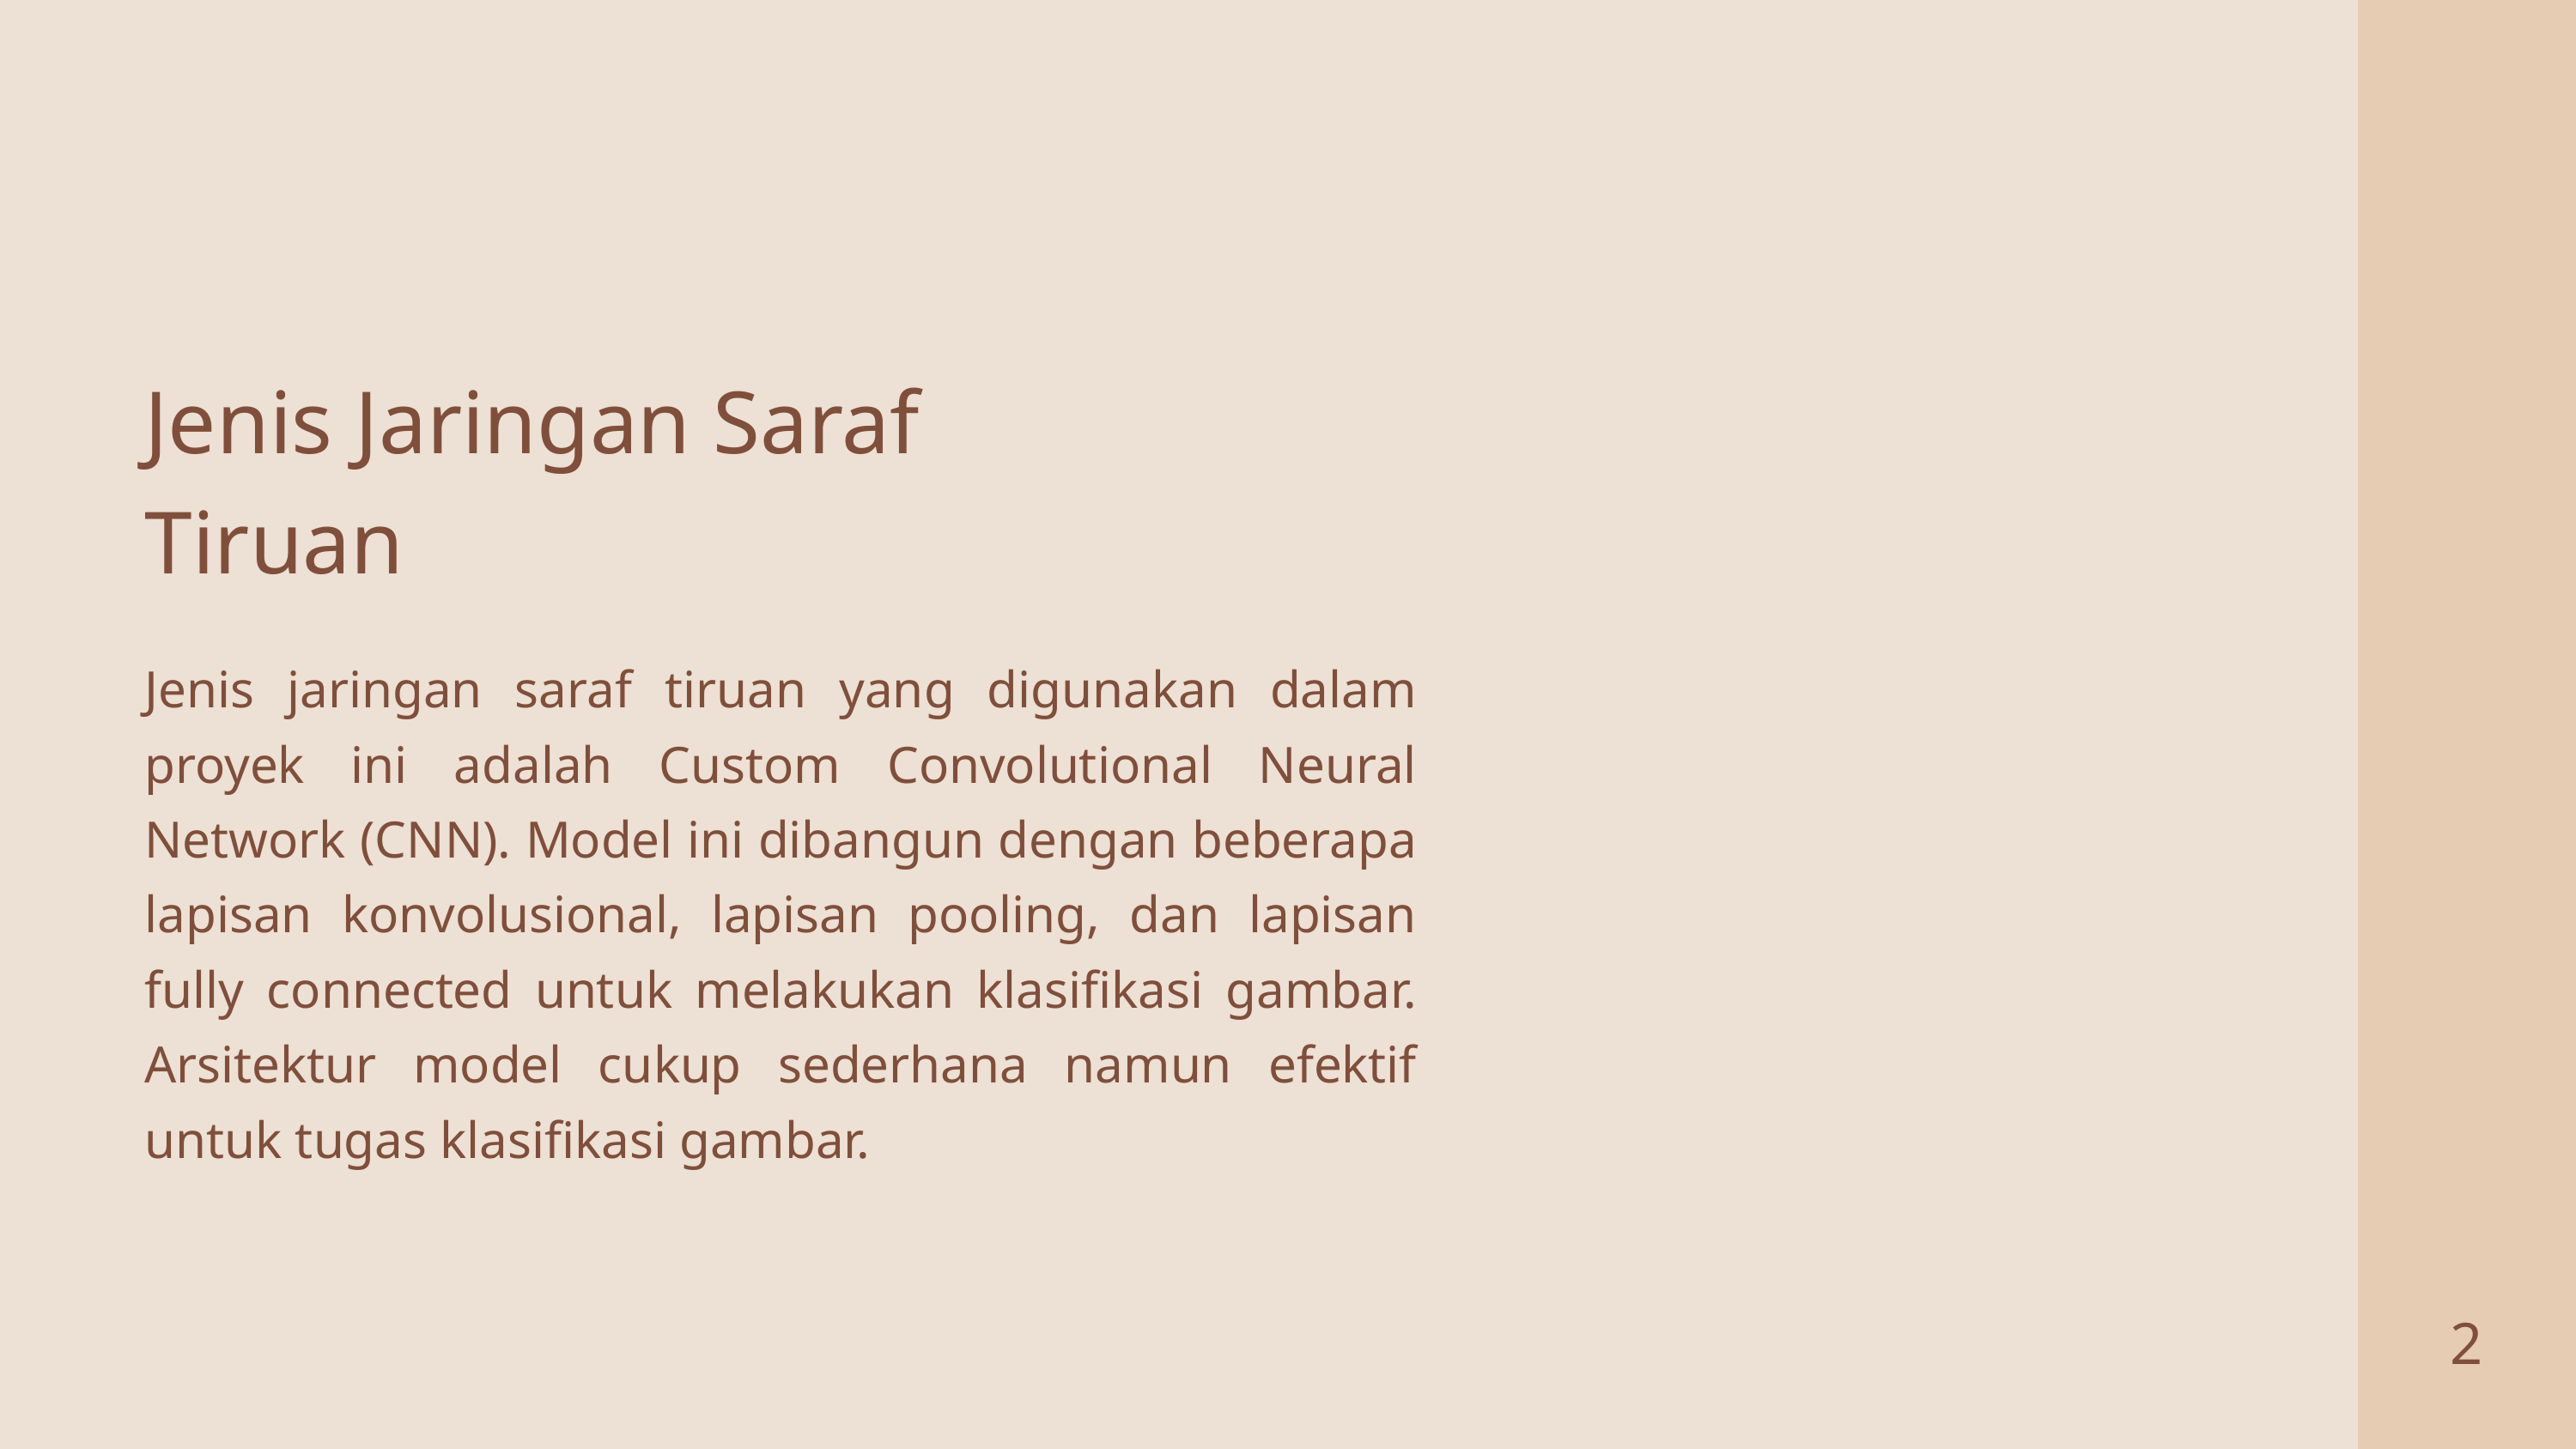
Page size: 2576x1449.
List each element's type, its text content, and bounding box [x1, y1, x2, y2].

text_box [2357, 0, 2576, 1449]
text_box Jenis Jaringan Saraf Tiruan [144, 350, 1110, 591]
text_box Jenis jaringan saraf tiruan yang digunakan dalam proyek ini adalah Custom Convolutional Neural Network (CNN). Model ini dibangun dengan beberapa lapisan konvolusional, lapisan pooling, dan lapisan fully connected untuk melakukan klasifikasi gambar. Arsitektur model cukup sederhana namun efektif untuk tugas klasifikasi gambar. [144, 642, 1417, 1168]
